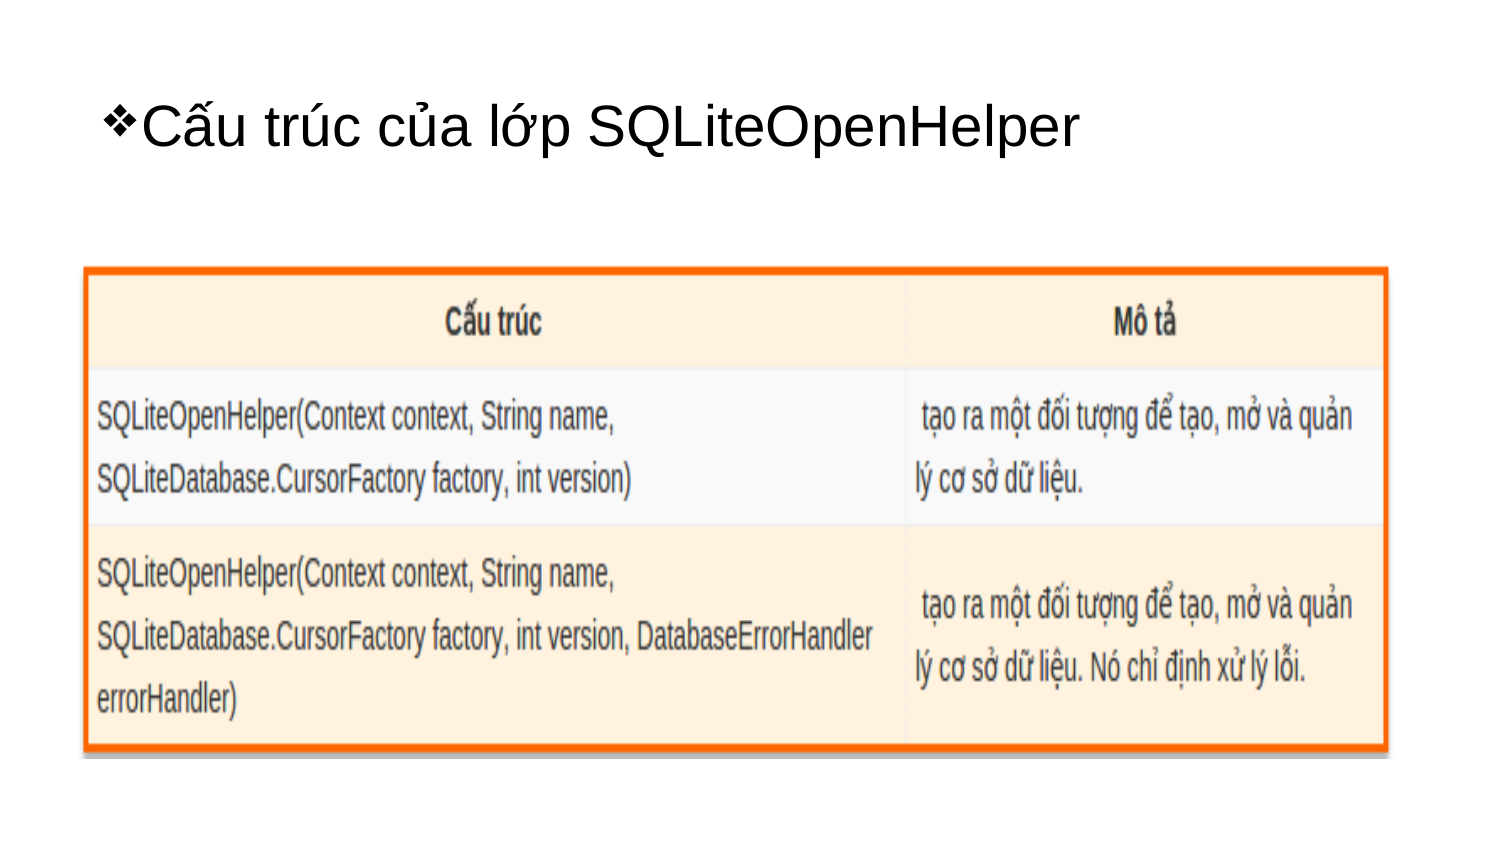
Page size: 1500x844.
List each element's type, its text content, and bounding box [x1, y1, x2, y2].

title Cấu trúc của lớp SQLiteOpenHelper [51, 72, 1449, 167]
picture [77, 258, 1404, 760]
